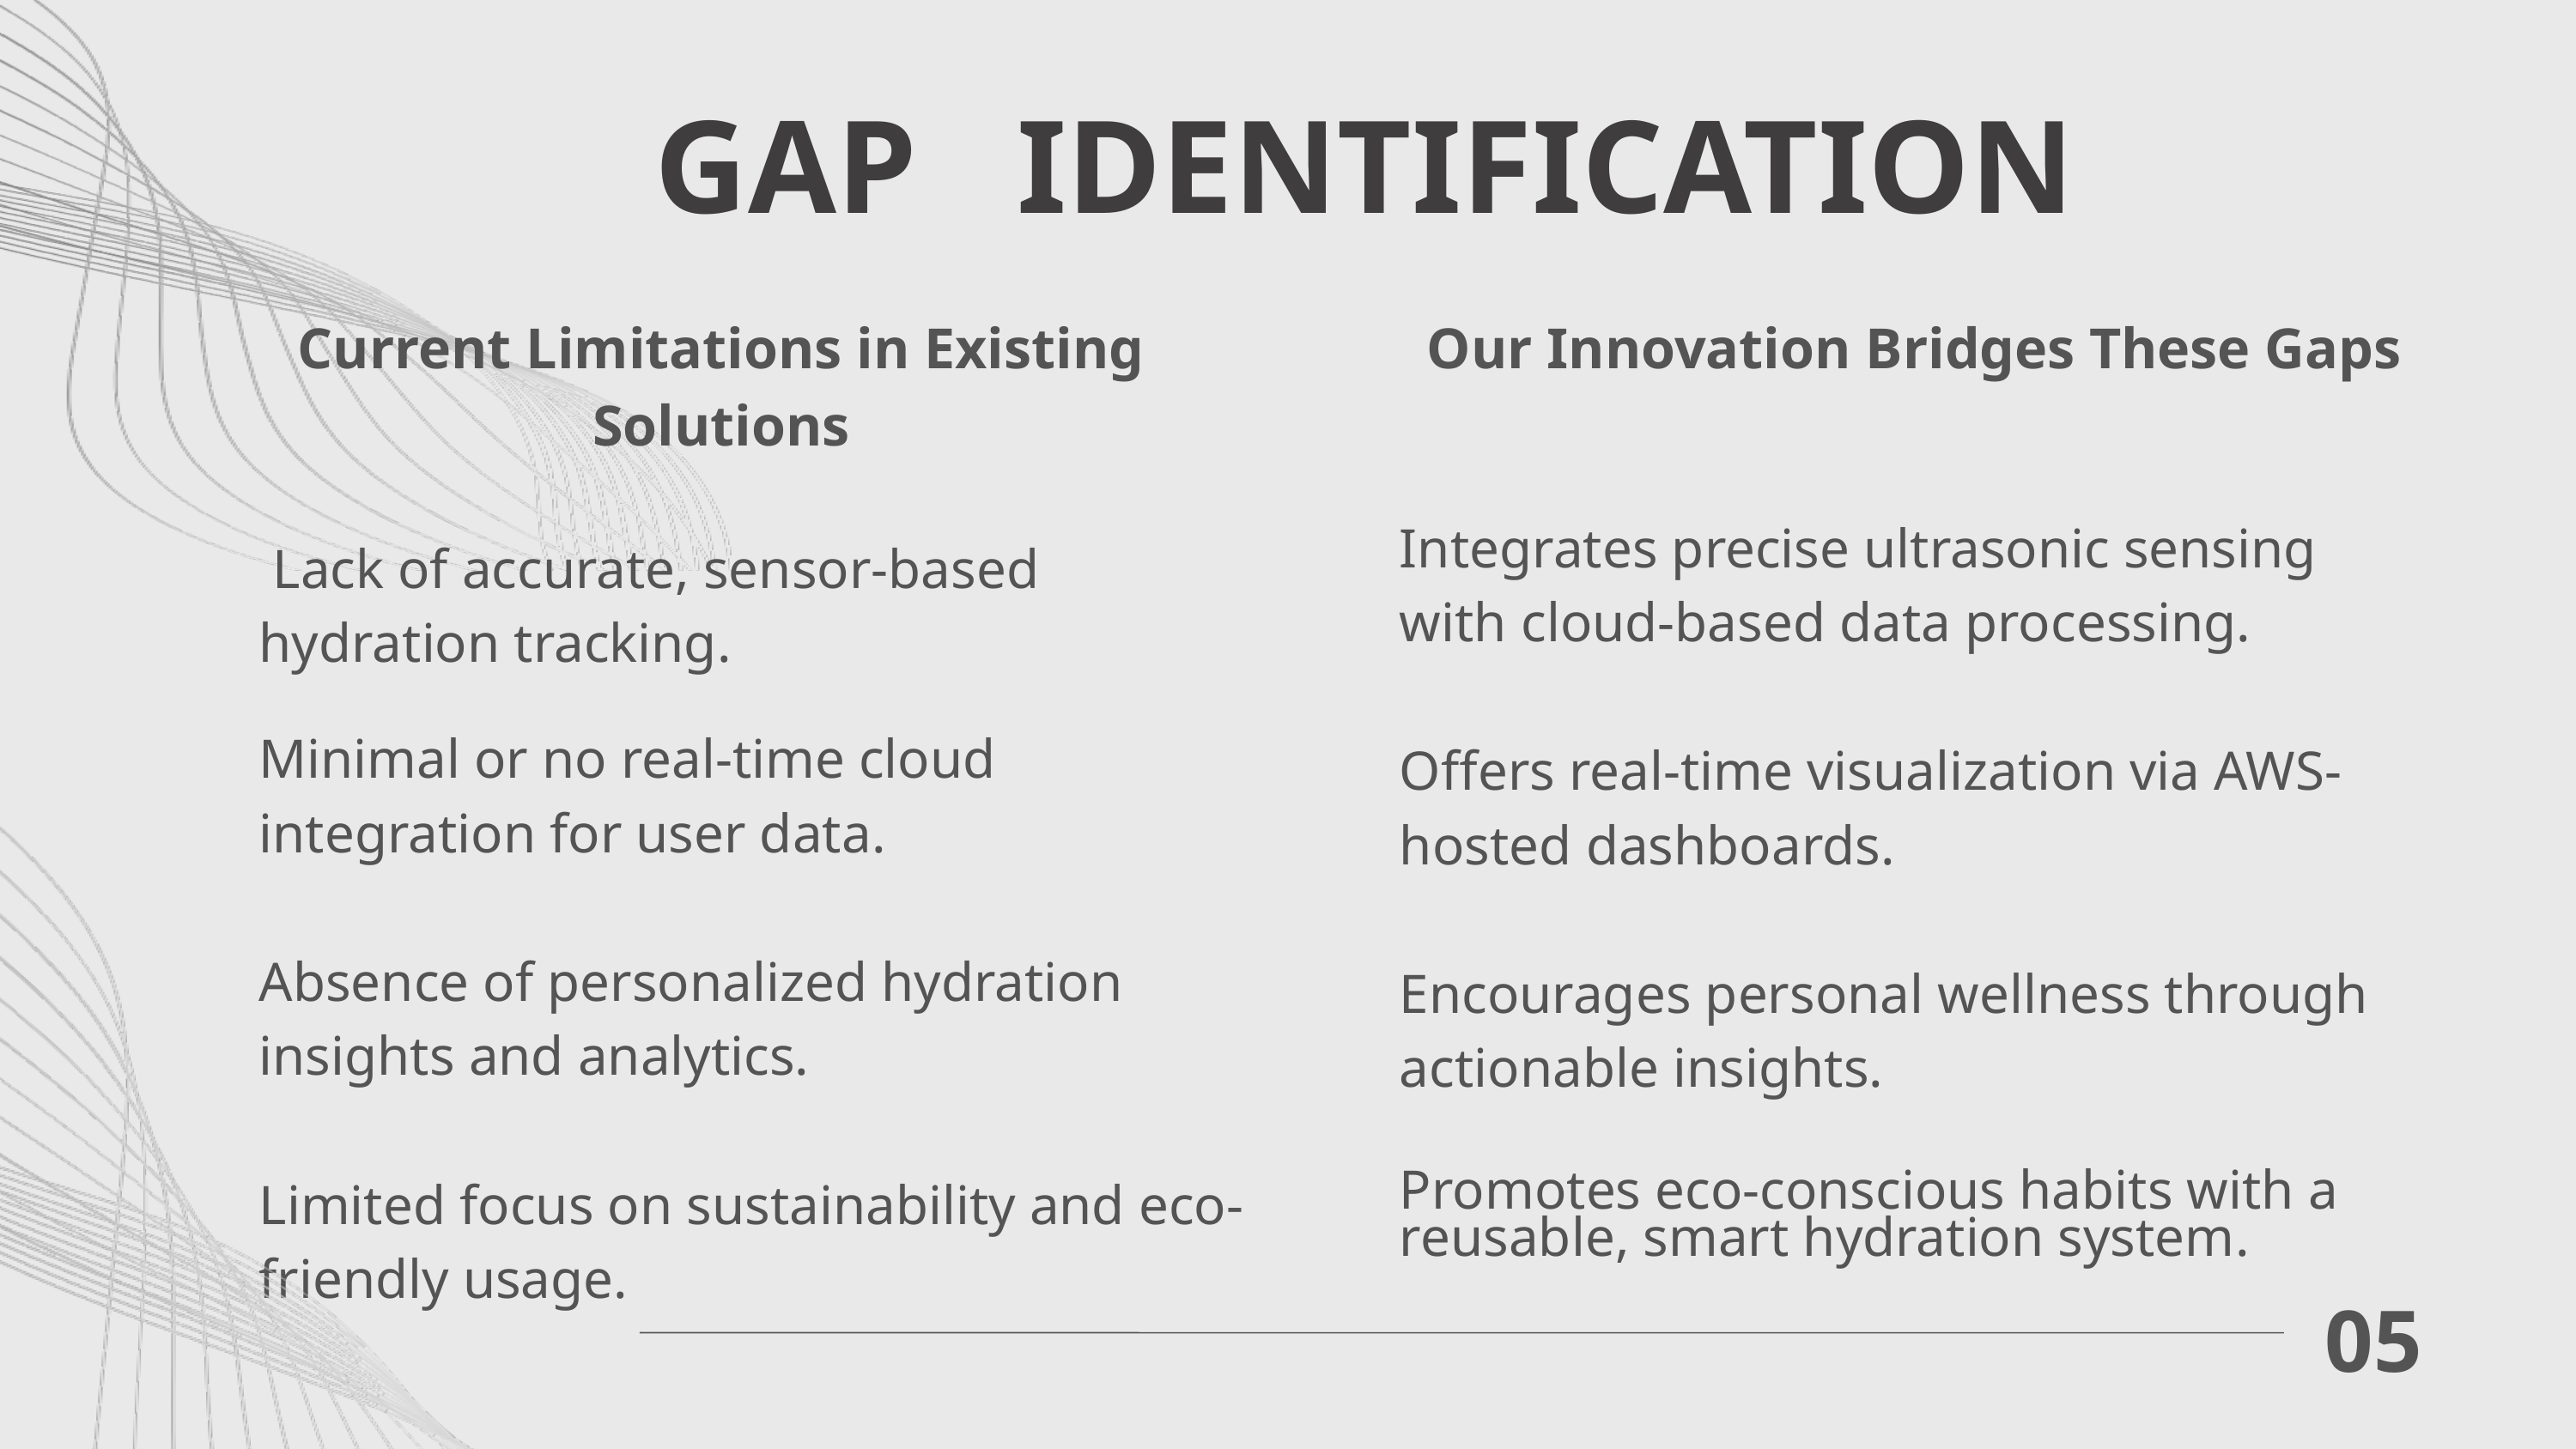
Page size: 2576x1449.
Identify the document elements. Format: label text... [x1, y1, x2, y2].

text_box 05 [2283, 1270, 2464, 1389]
text_box [0, 0, 733, 572]
text_box Integrates precise ultrasonic sensing with cloud-based data processing. Offers real-time visualization via AWS-hosted dashboards. Encourages personal wellness through actionable insights. Promotes eco-conscious habits with a reusable, smart hydration system. [1399, 503, 2429, 1342]
text_box Our Innovation Bridges These Gaps [1364, 302, 2464, 380]
text_box GAP IDENTIFICATION [509, 58, 2221, 239]
text_box [0, 724, 636, 1449]
text_box Current Limitations in Existing Solutions [256, 301, 1187, 458]
text_box Lack of accurate, sensor-based hydration tracking. Minimal or no real-time cloud integration for user data. Absence of personalized hydration insights and analytics. Limited focus on sustainability and eco-friendly usage. [258, 524, 1288, 1384]
